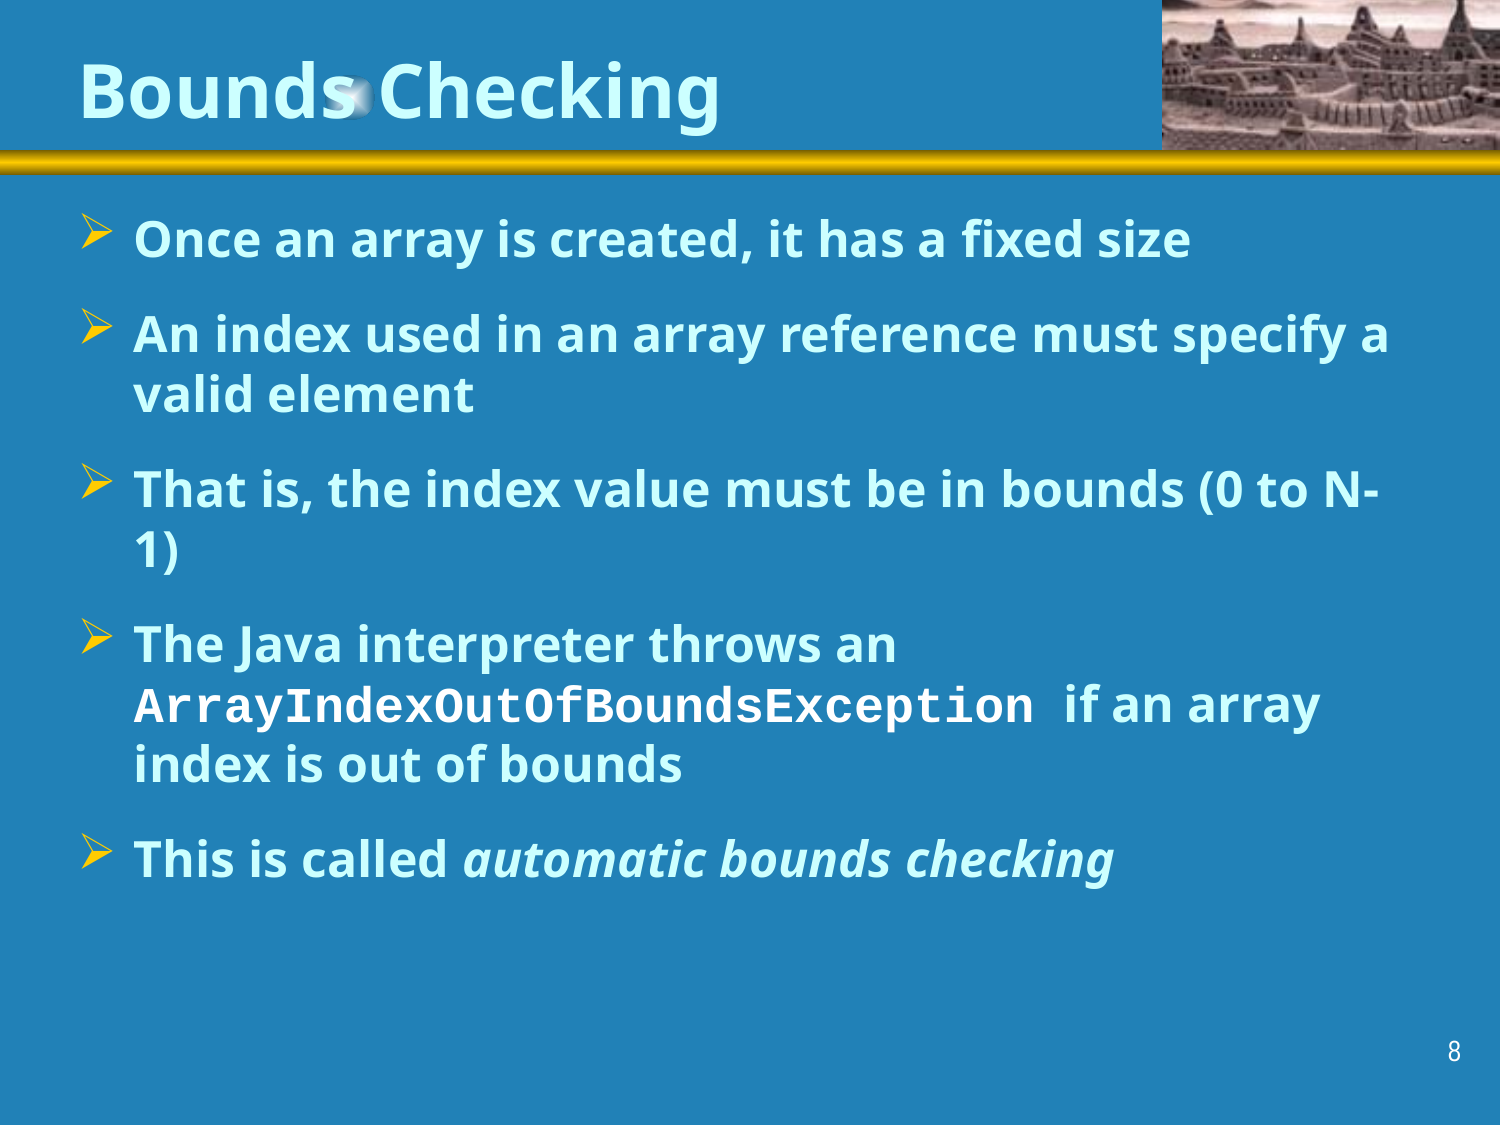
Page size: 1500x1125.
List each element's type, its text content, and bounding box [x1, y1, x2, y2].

slide_number 8 [1163, 1024, 1477, 1101]
list Once an array is created, it has a fixed size An index used in an array reference must specify a valid element That is, the index value must be in bounds (0 to N-1) The Java interpreter throws an ArrayIndexOutOfBoundsException if an array index is out of bounds This is called automatic bounds checking [62, 199, 1426, 1005]
picture [1162, 0, 1500, 150]
title Bounds Checking [62, 32, 1346, 146]
